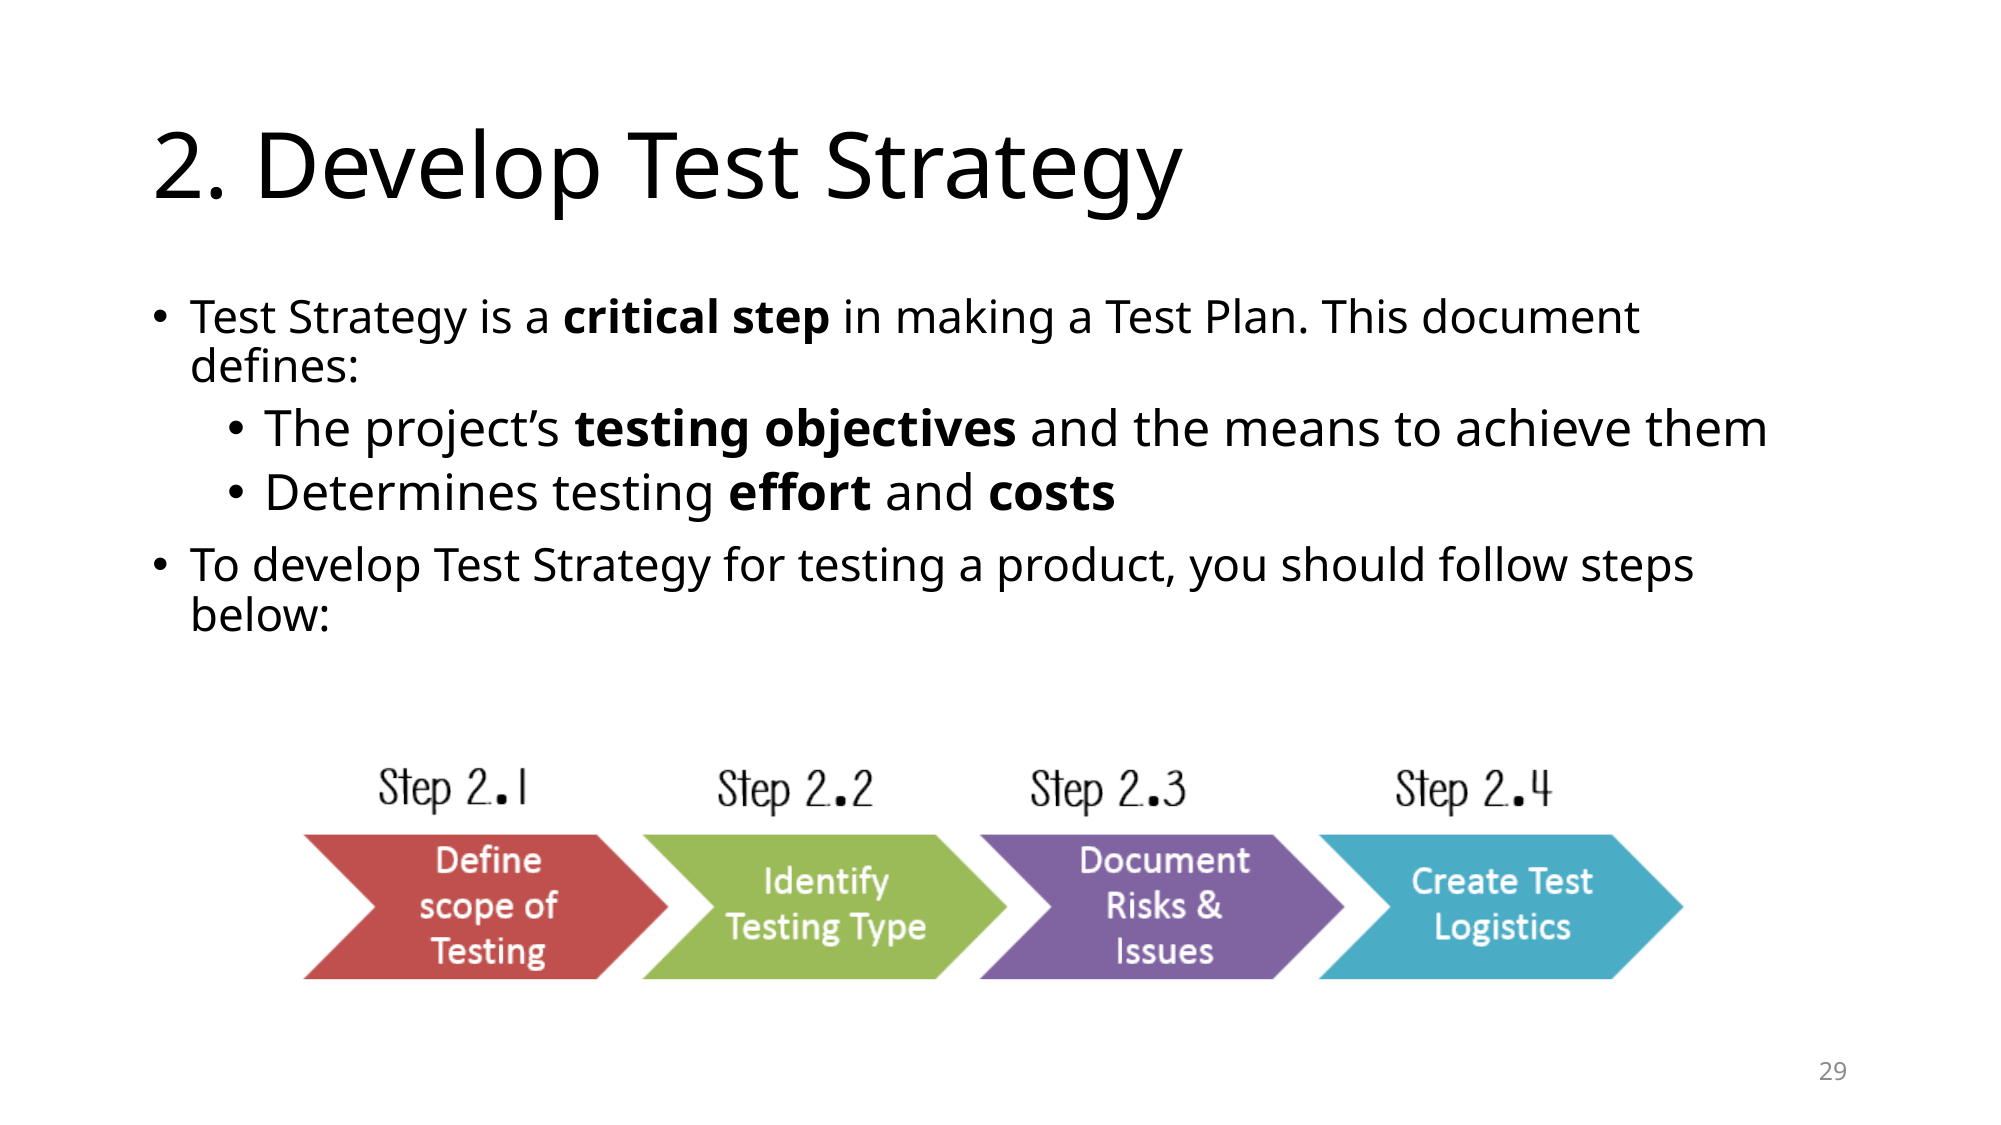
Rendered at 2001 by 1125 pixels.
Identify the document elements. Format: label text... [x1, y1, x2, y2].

slide_number 29 [1412, 1042, 1863, 1103]
title 2. Develop Test Strategy [137, 59, 1863, 278]
picture [298, 749, 1694, 999]
list Test Strategy is a critical step in making a Test Plan. This document defines: The project’s testing objectives and the means to achieve them Determines testing effort and costs To develop Test Strategy for testing a product, you should follow steps below: [137, 286, 1788, 912]
